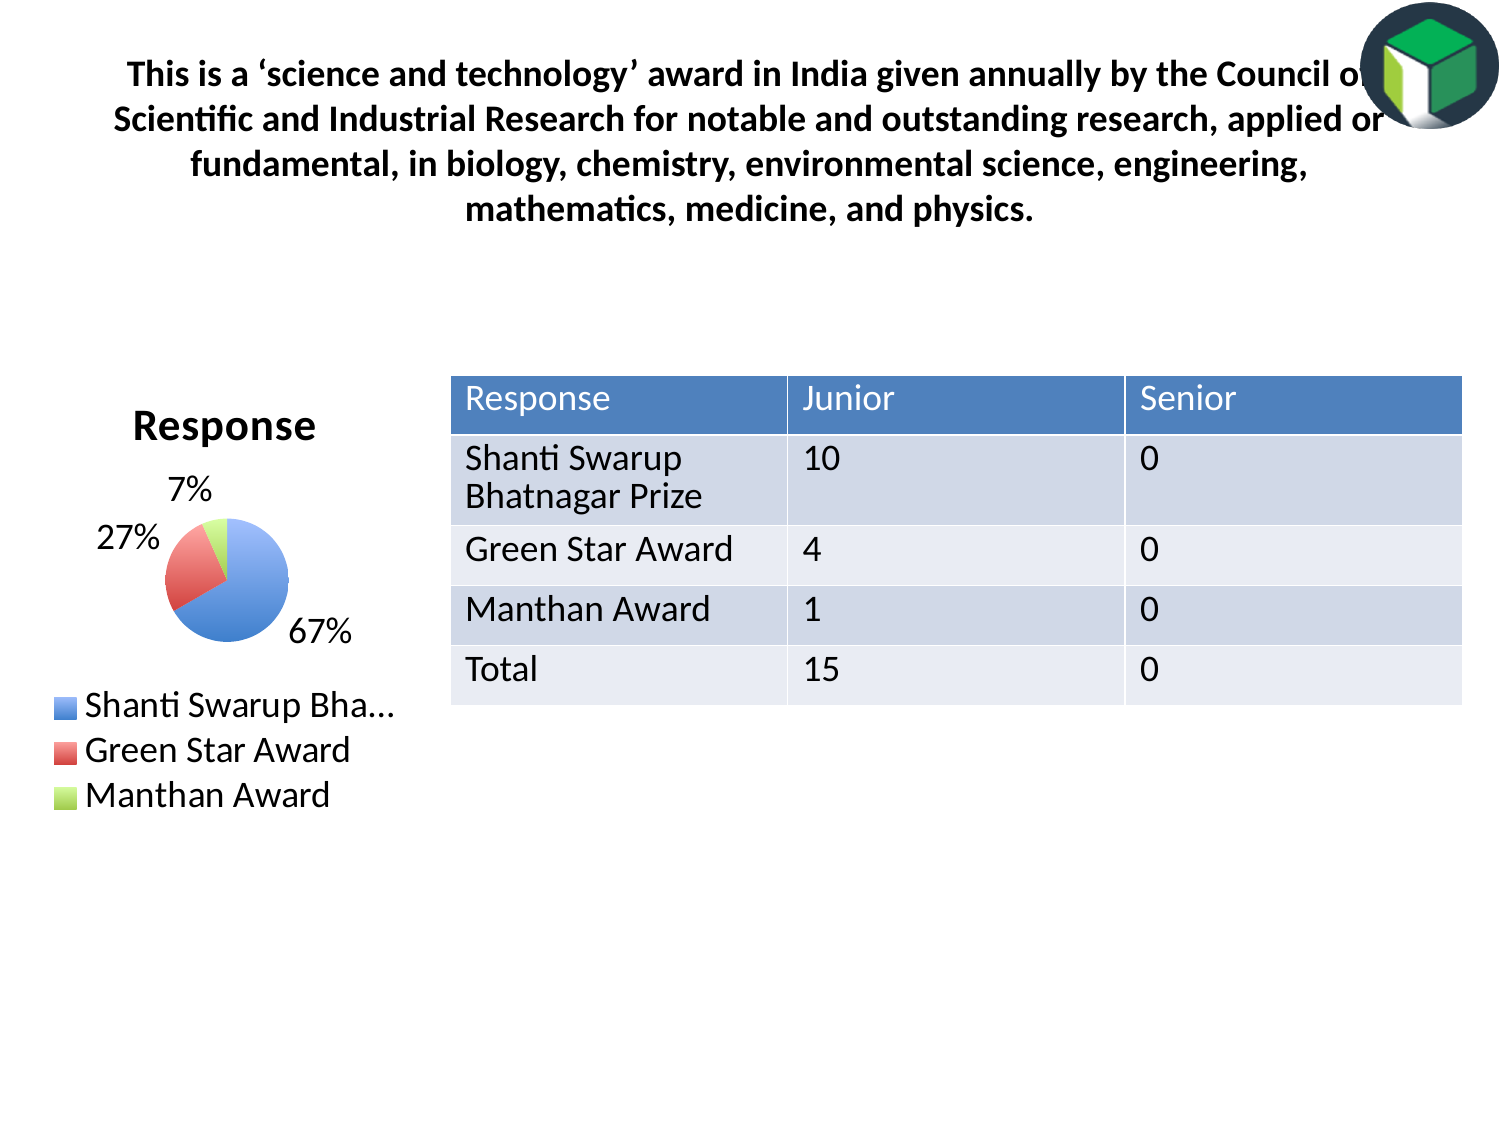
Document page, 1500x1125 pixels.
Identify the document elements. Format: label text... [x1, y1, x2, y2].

table_cell 0 [1126, 586, 1462, 645]
table_cell Green Star Award [454, 526, 787, 585]
chart [0, 374, 451, 826]
table_header Response [452, 376, 787, 434]
table_cell Total [454, 646, 787, 705]
table_cell 1 [788, 586, 1124, 645]
table_header Junior [788, 376, 1124, 434]
title This is a ‘science and technology’ award in India given annually by the Council of Scientific and Industrial Research for notable and outstanding research, applied or fundamental, in biology, chemistry, environmental science, engineering, mathematics, medicine, and physics. [75, 45, 1425, 233]
table_header Senior [1126, 376, 1462, 434]
picture [1360, 2, 1499, 130]
table_cell 0 [1126, 436, 1462, 525]
table_cell 10 [788, 436, 1124, 525]
table_cell 0 [1126, 646, 1462, 705]
table_cell 0 [1126, 526, 1462, 585]
table_cell Shanti Swarup Bhatnagar Prize [454, 436, 787, 525]
table_cell 4 [788, 526, 1124, 585]
table_cell 15 [788, 646, 1124, 705]
table_cell Manthan Award [454, 586, 787, 645]
